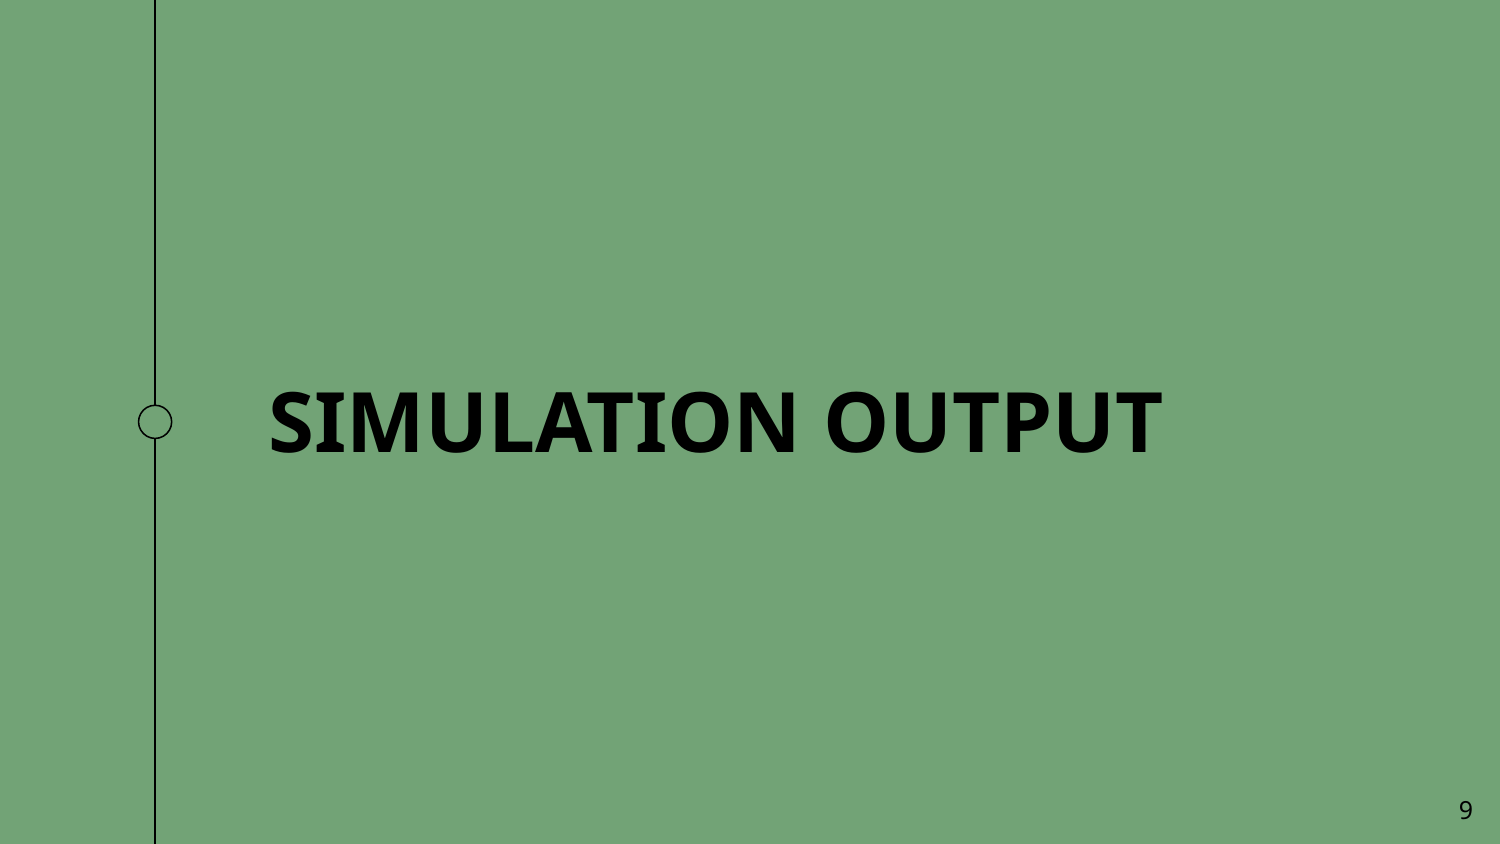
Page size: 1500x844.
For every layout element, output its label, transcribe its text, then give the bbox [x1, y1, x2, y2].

title SIMULATION OUTPUT [254, 293, 1349, 485]
slide_number 9 [1398, 779, 1489, 832]
